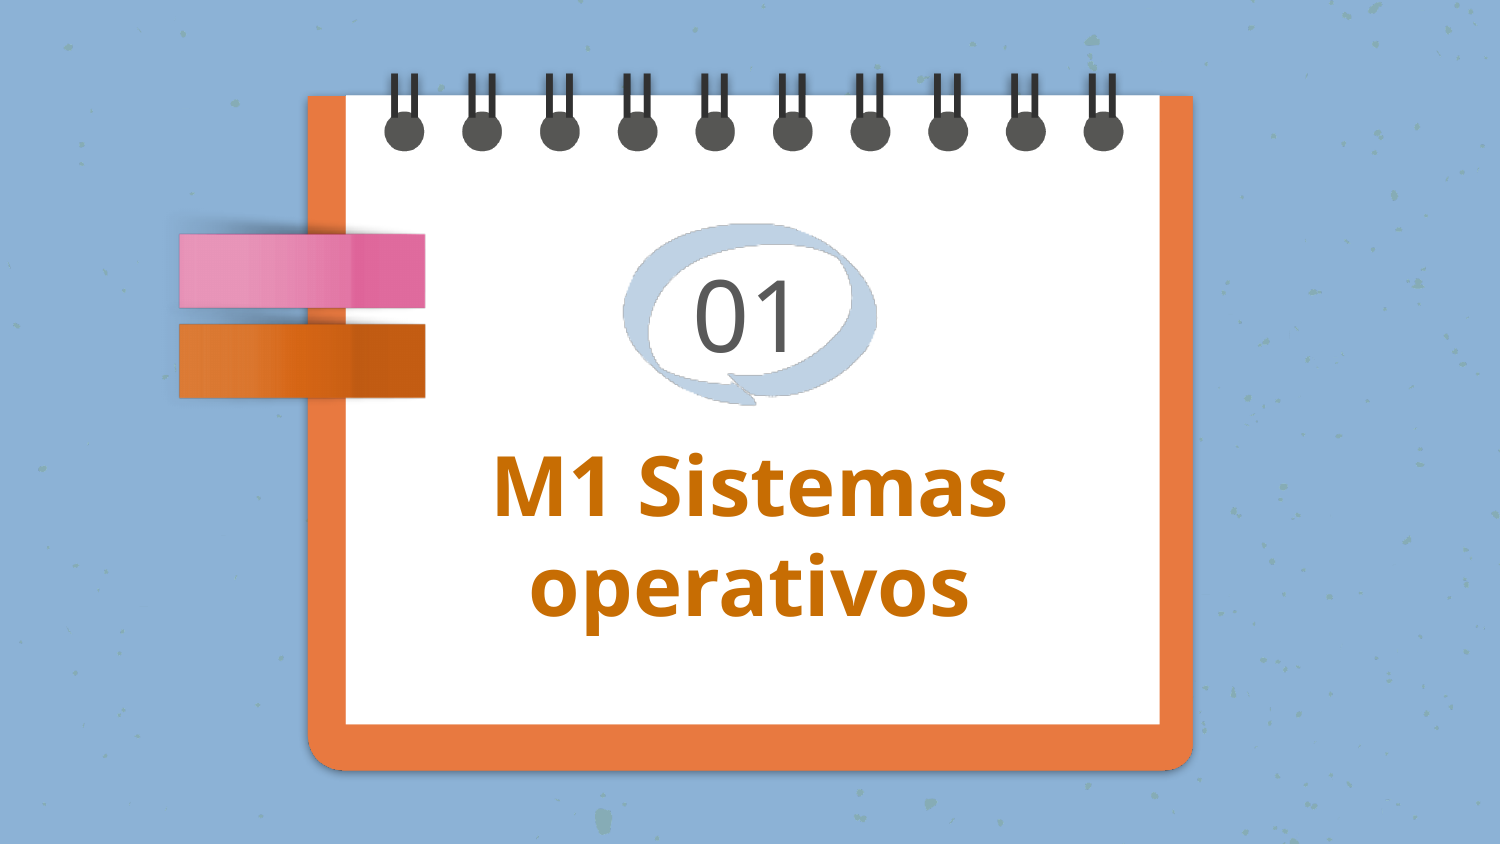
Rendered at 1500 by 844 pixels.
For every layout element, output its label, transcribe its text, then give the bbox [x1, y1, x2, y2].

picture [136, 73, 1193, 771]
title M1 Sistemas operativos [438, 418, 1062, 553]
